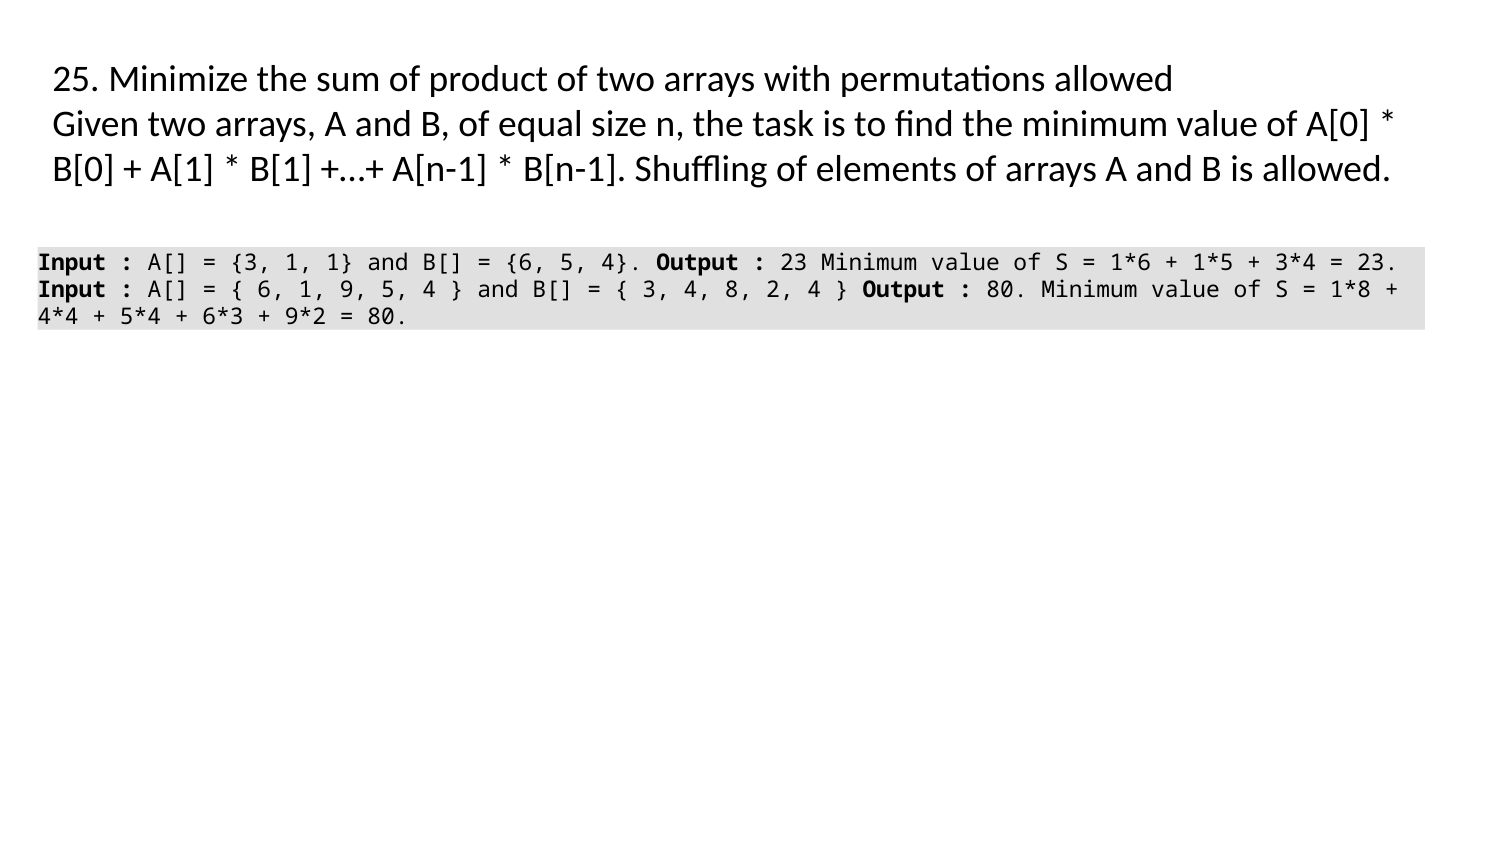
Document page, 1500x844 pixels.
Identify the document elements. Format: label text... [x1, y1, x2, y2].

text_box Input : A[] = {3, 1, 1} and B[] = {6, 5, 4}. Output : 23 Minimum value of S = 1*6 + 1*5 + 3*4 = 23. Input : A[] = { 6, 1, 9, 5, 4 } and B[] = { 3, 4, 8, 2, 4 } Output : 80. Minimum value of S = 1*8 + 4*4 + 5*4 + 6*3 + 9*2 = 80. [37, 247, 1425, 330]
text_box 25. Minimize the sum of product of two arrays with permutations allowed Given two arrays, A and B, of equal size n, the task is to find the minimum value of A[0] * B[0] + A[1] * B[1] +…+ A[n-1] * B[n-1]. Shuffling of elements of arrays A and B is allowed. [37, 46, 1438, 197]
